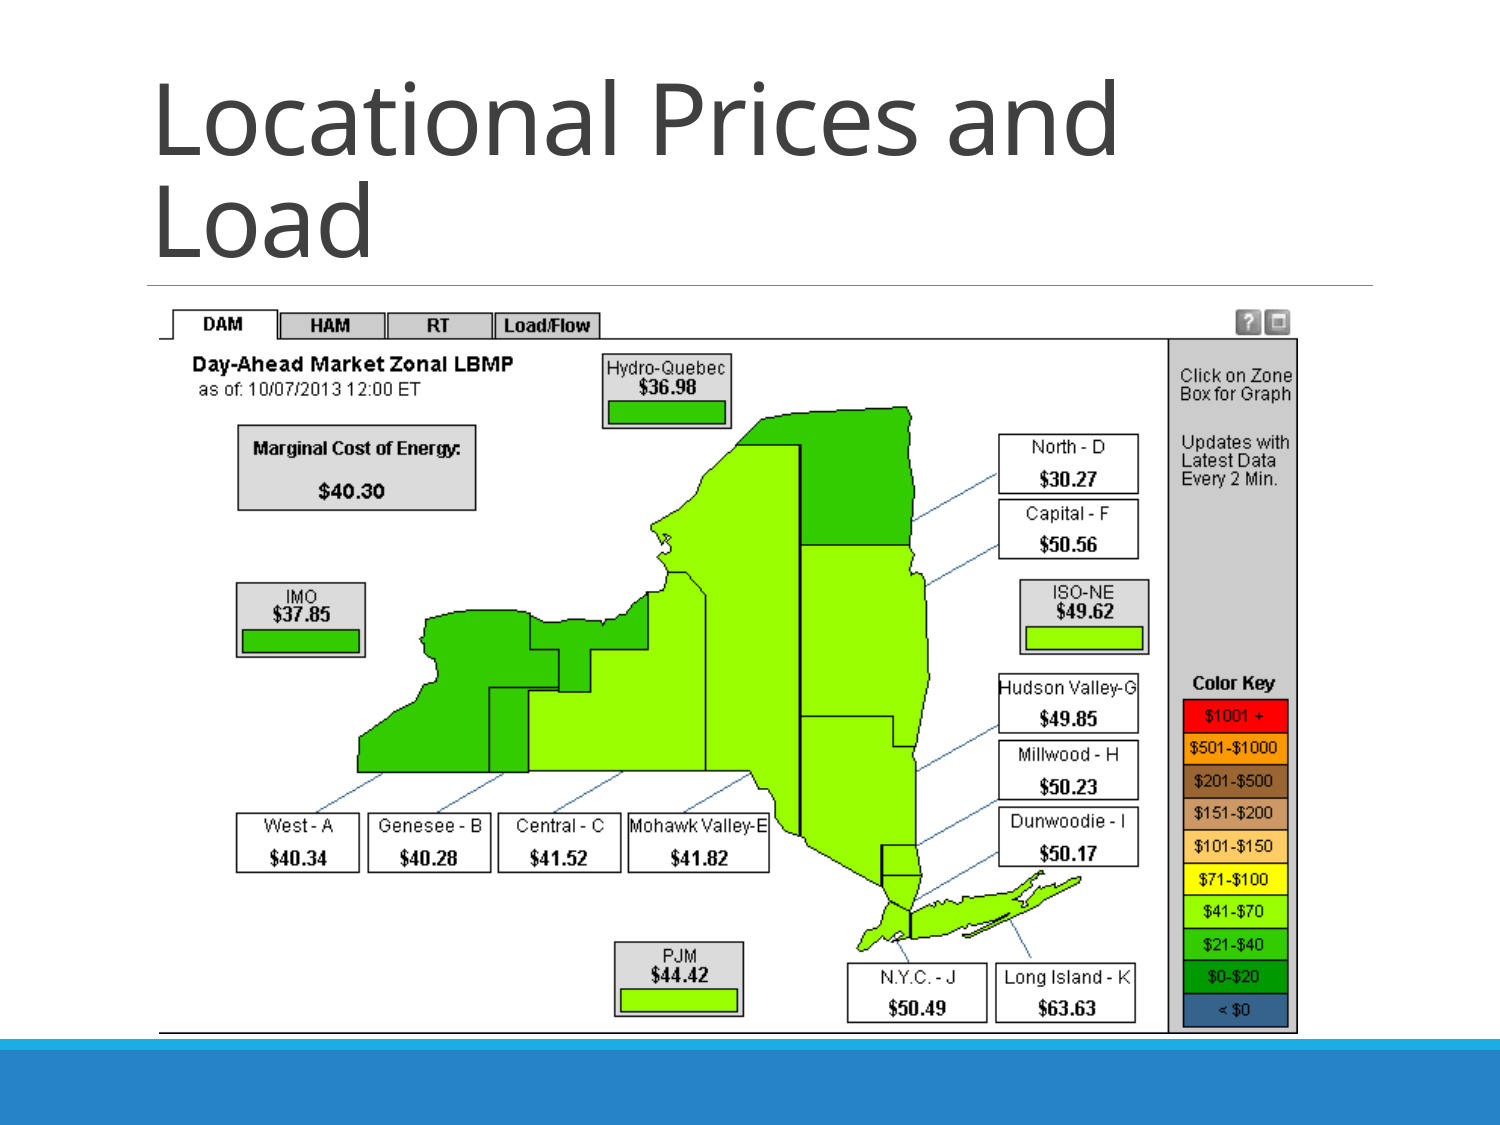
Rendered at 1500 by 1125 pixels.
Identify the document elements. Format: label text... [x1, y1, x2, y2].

title Locational Prices and Load [135, 47, 1373, 285]
picture [158, 299, 1299, 1034]
